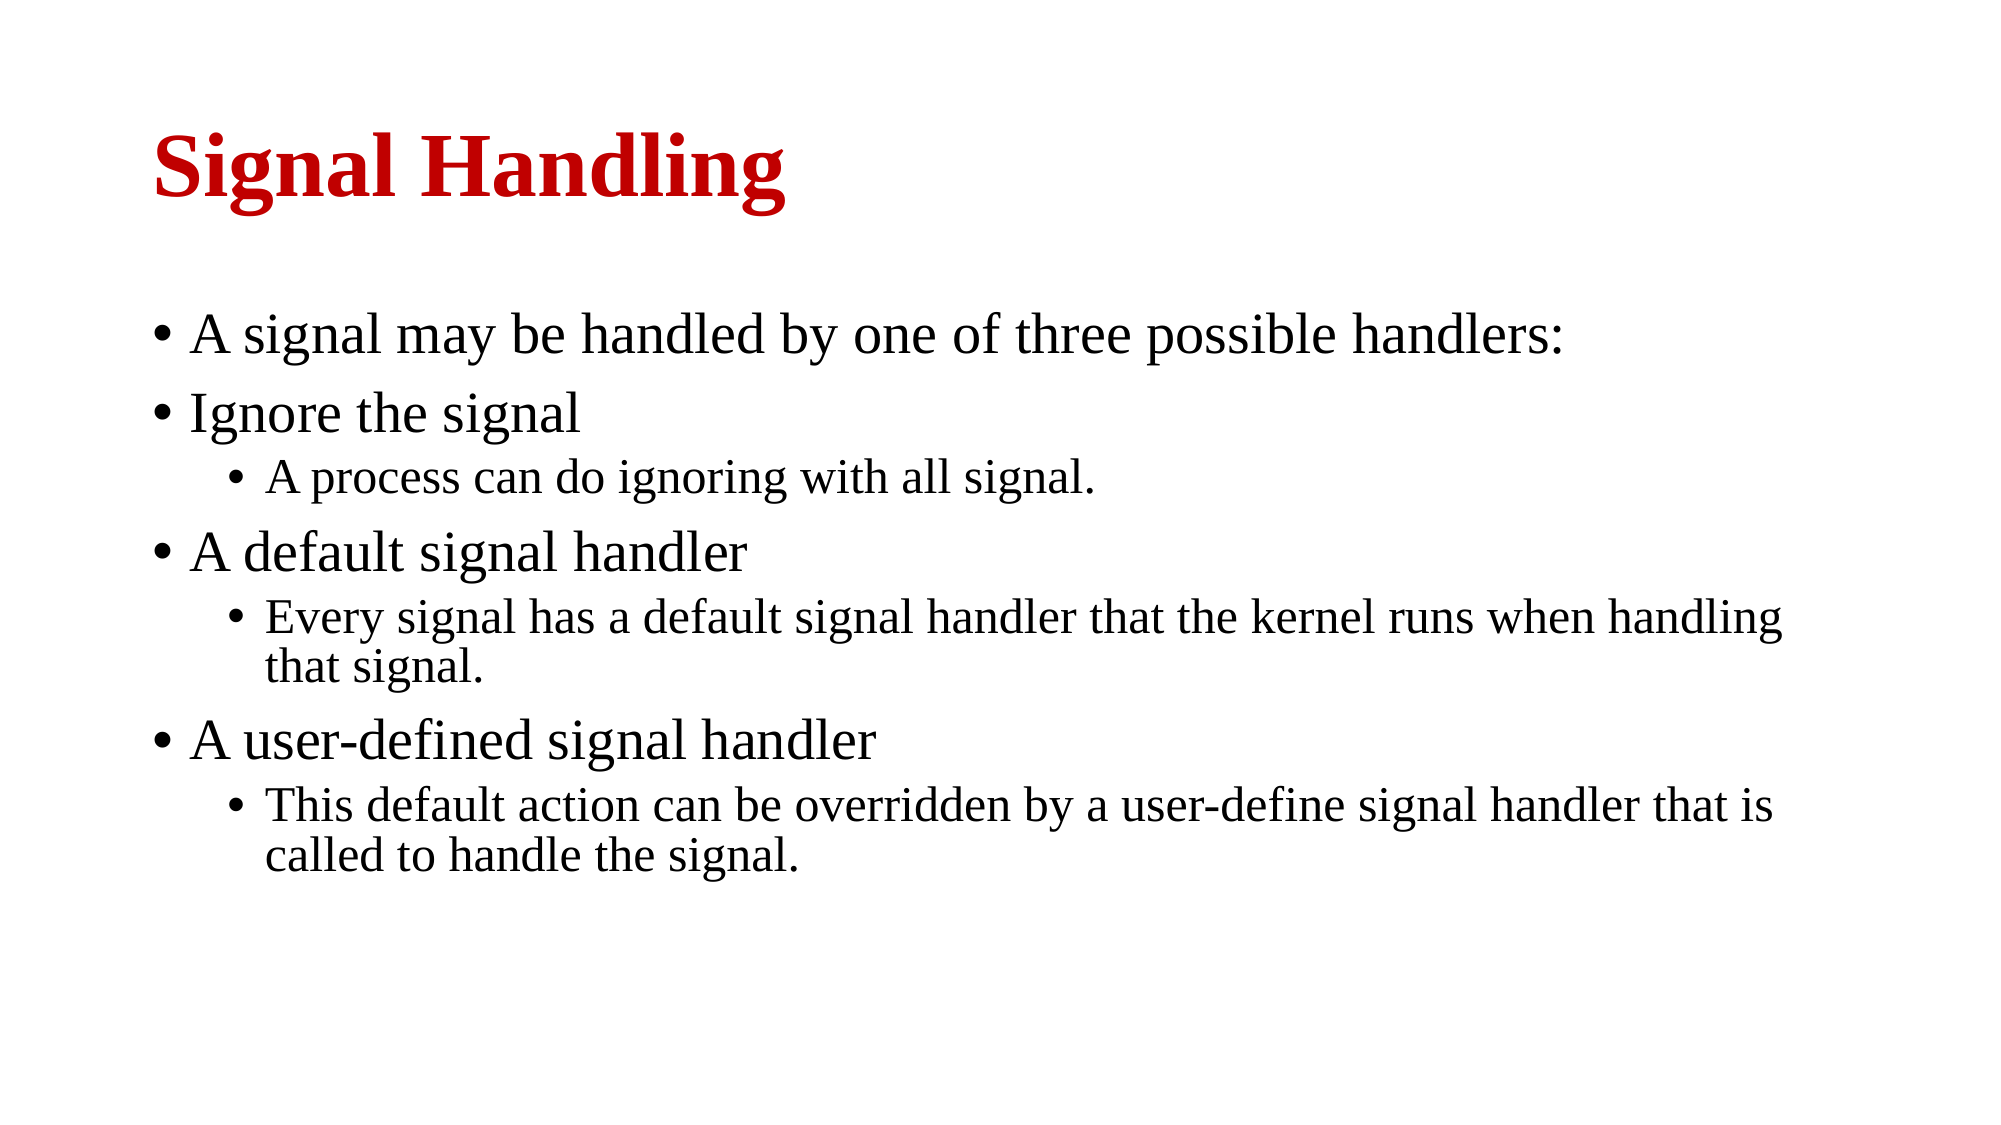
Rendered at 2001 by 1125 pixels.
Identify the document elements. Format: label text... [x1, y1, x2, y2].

list A signal may be handled by one of three possible handlers: Ignore the signal A process can do ignoring with all signal. A default signal handler Every signal has a default signal handler that the kernel runs when handling that signal. A user-defined signal handler This default action can be overridden by a user-define signal handler that is called to handle the signal. [137, 299, 1863, 1014]
title Signal Handling [137, 59, 1863, 278]
